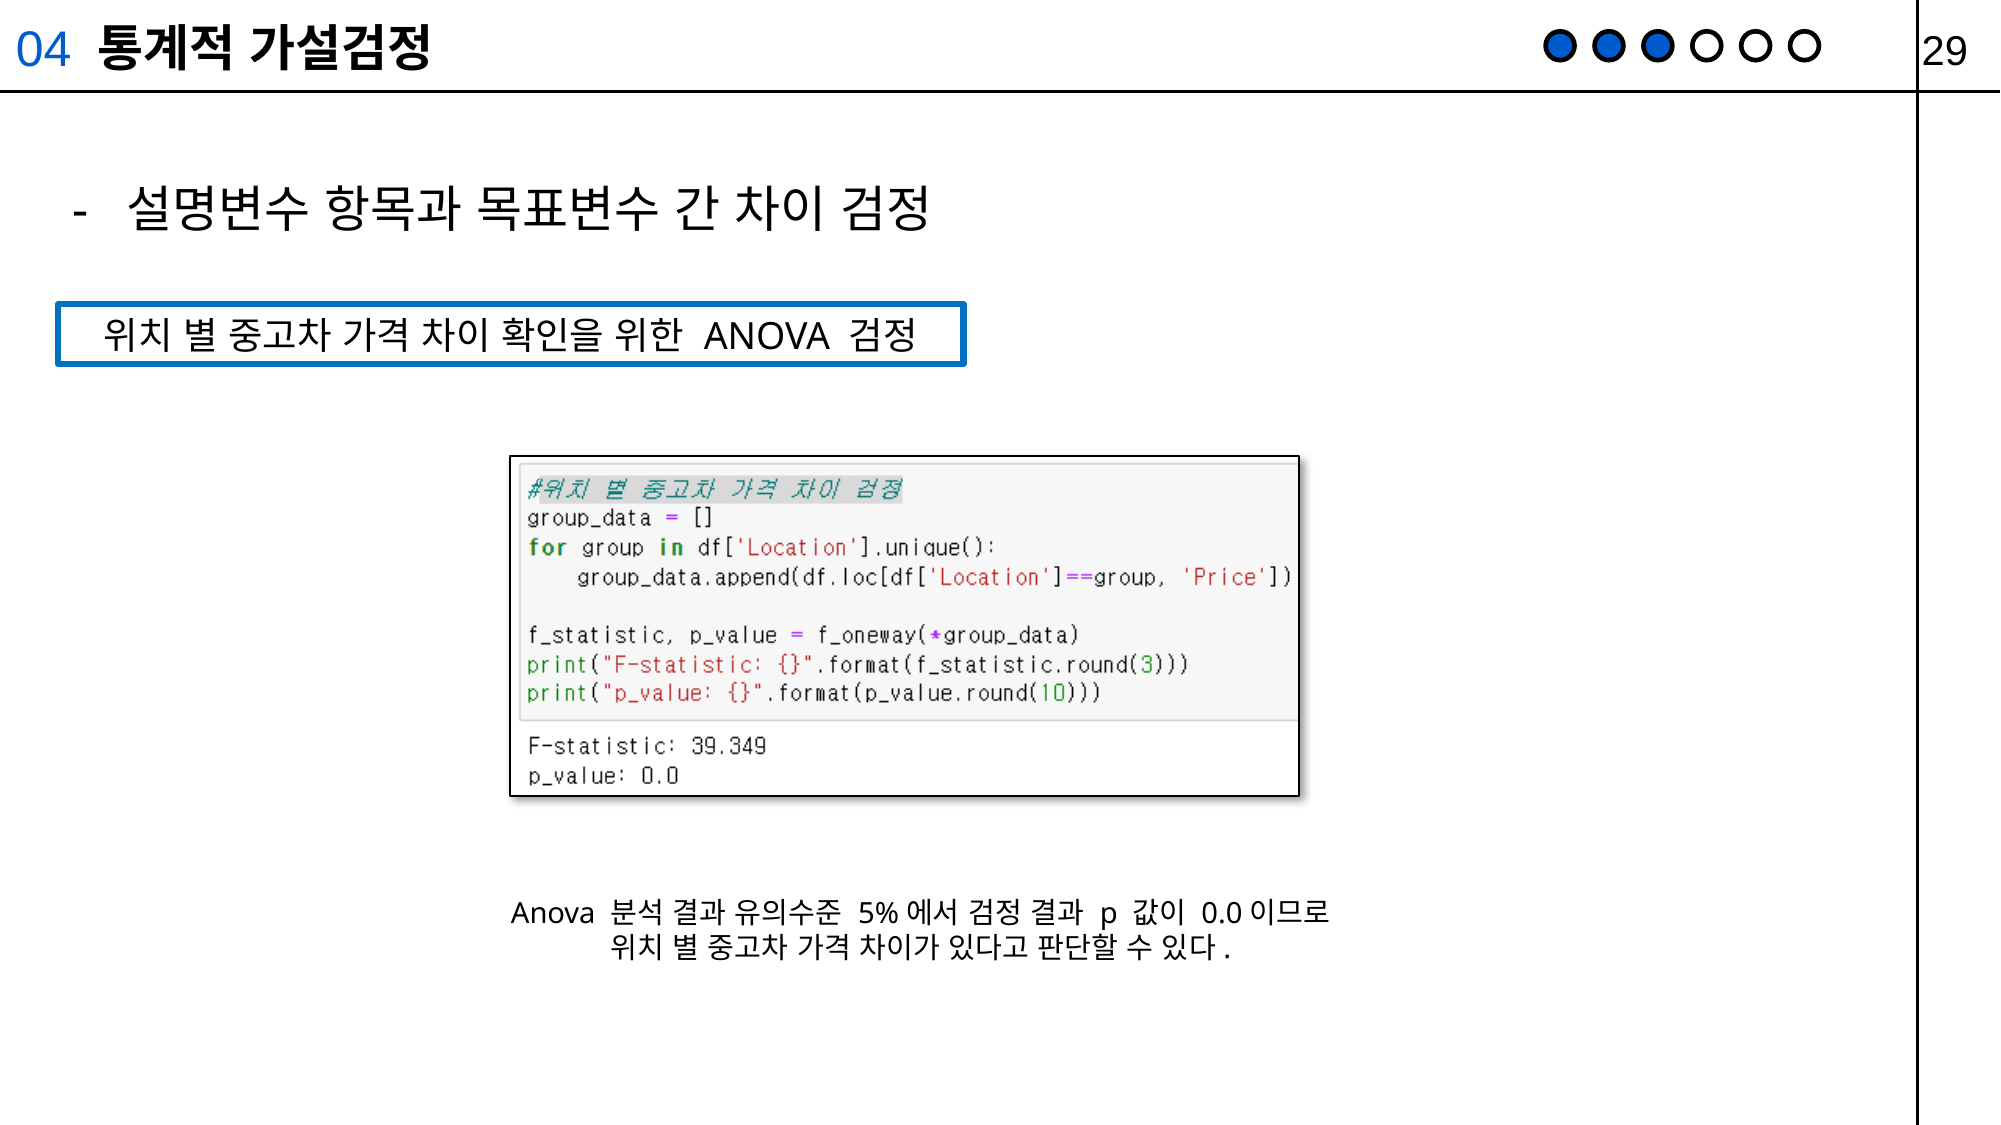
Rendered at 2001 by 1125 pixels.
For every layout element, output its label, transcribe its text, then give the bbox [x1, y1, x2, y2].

text_box 위치 별 중고차 가격 차이 확인을 위한 ANOVA 검정 [57, 304, 964, 364]
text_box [1545, 31, 1820, 61]
text_box Anova 분석 결과 유의수준 5%에서 검정 결과 p 값이 0.0이므로 위치 별 중고차 가격 차이가 있다고 판단할 수 있다. [482, 886, 1360, 972]
picture [510, 456, 1299, 795]
text_box - 설명변수 항목과 목표변수 간 차이 검정 [57, 170, 1391, 246]
text_box 04 통계적 가설검정 [0, 8, 964, 84]
